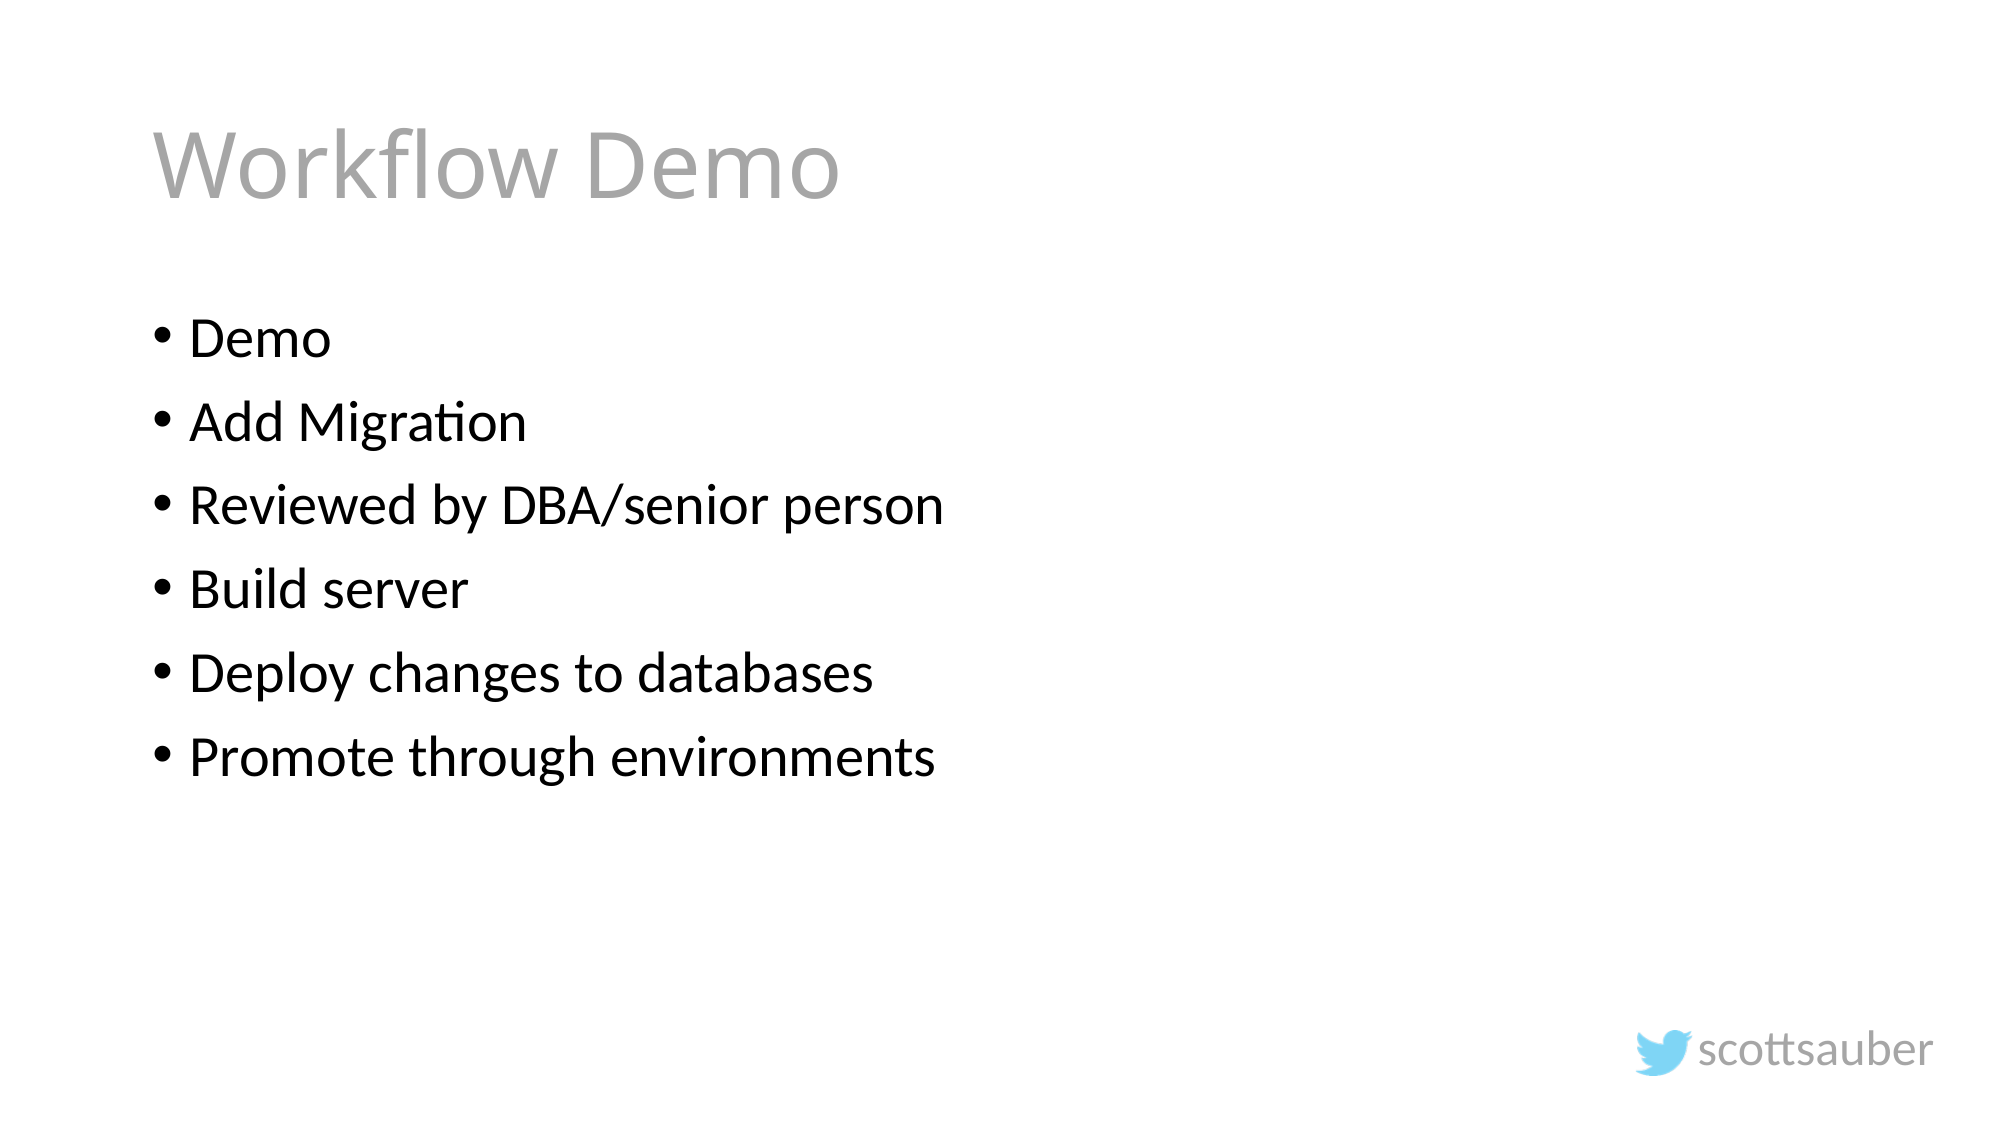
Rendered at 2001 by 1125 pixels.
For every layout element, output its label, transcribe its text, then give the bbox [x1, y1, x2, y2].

title Workflow Demo [137, 59, 1863, 278]
list Demo Add Migration Reviewed by DBA/senior person Build server Deploy changes to databases Promote through environments [137, 299, 1863, 1014]
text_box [1635, 1014, 1986, 1093]
